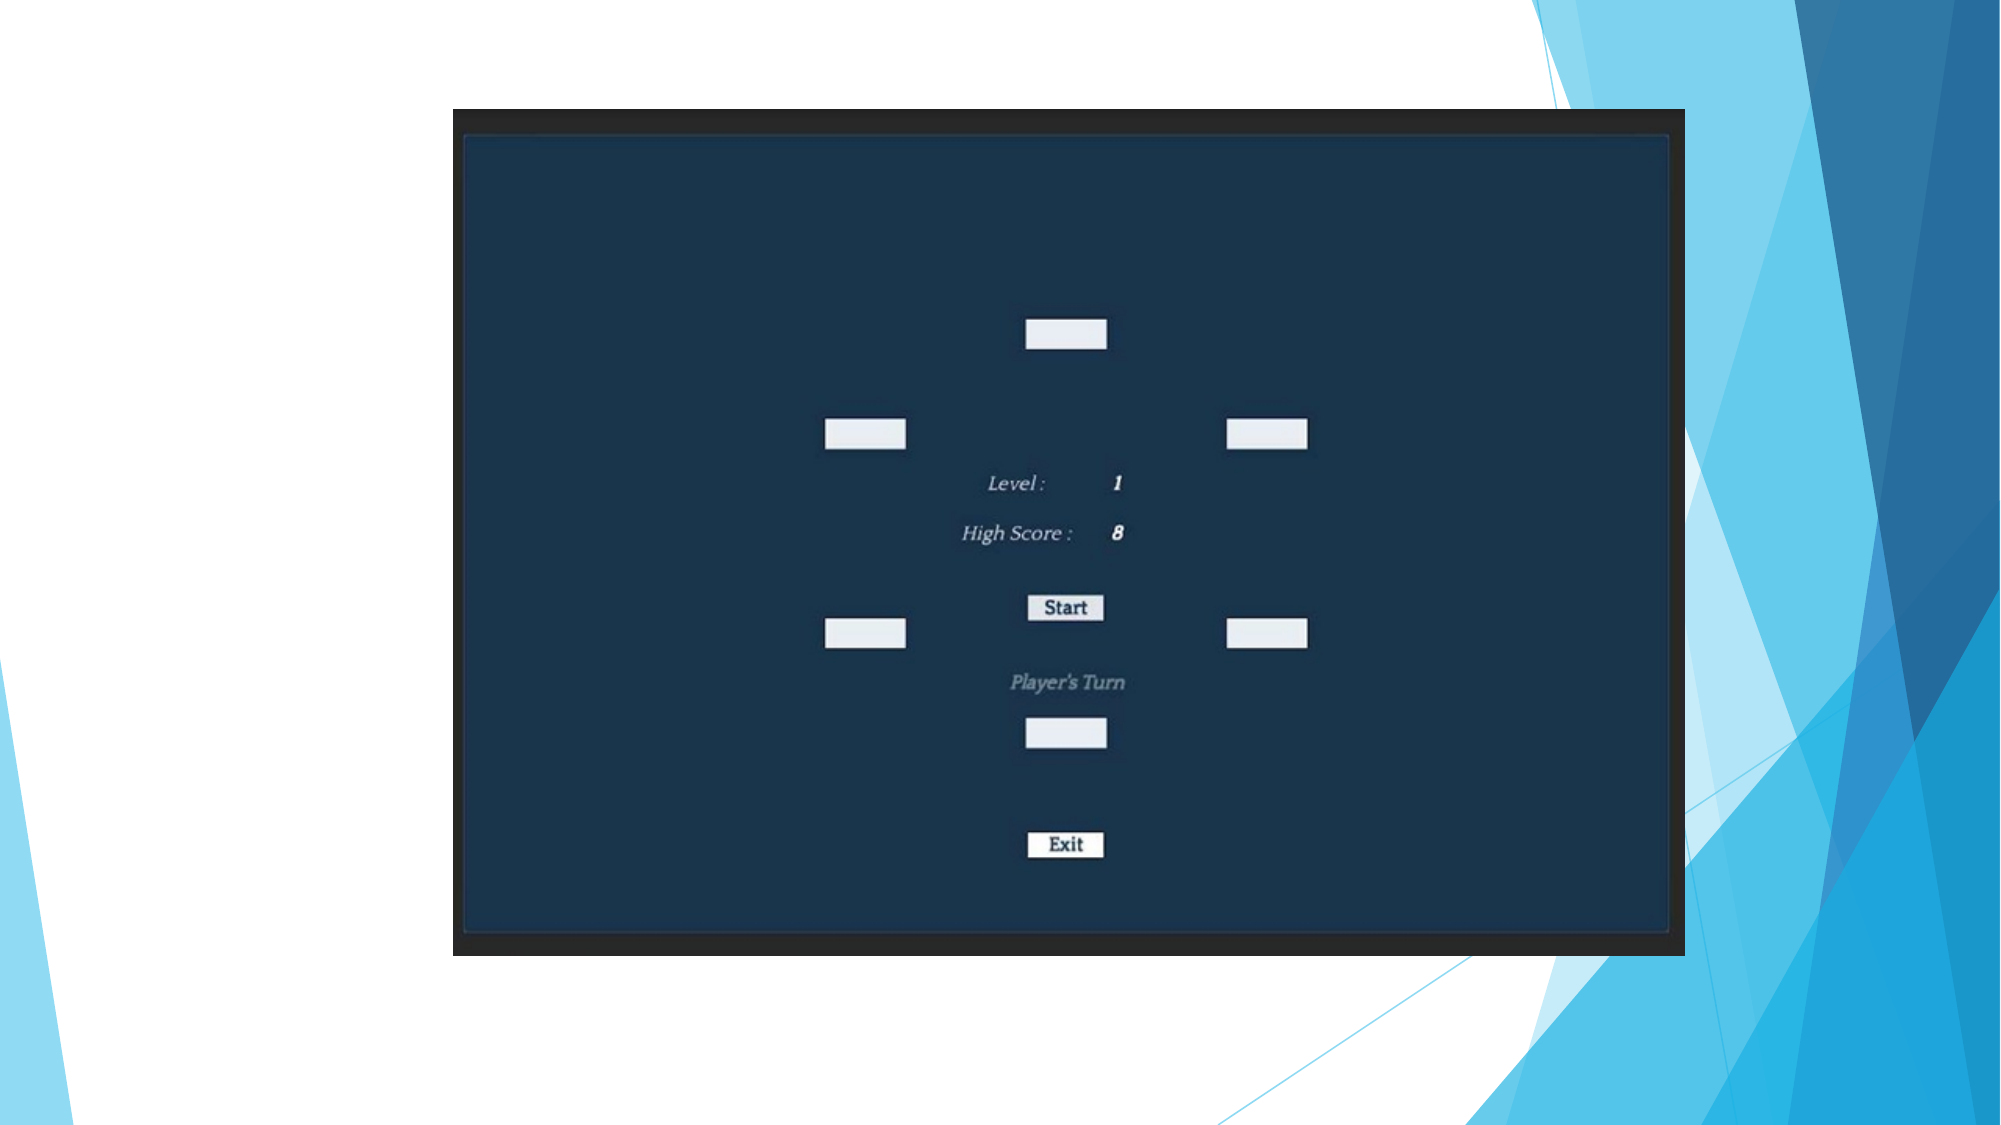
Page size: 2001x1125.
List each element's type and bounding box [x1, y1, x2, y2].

picture [453, 108, 1686, 957]
